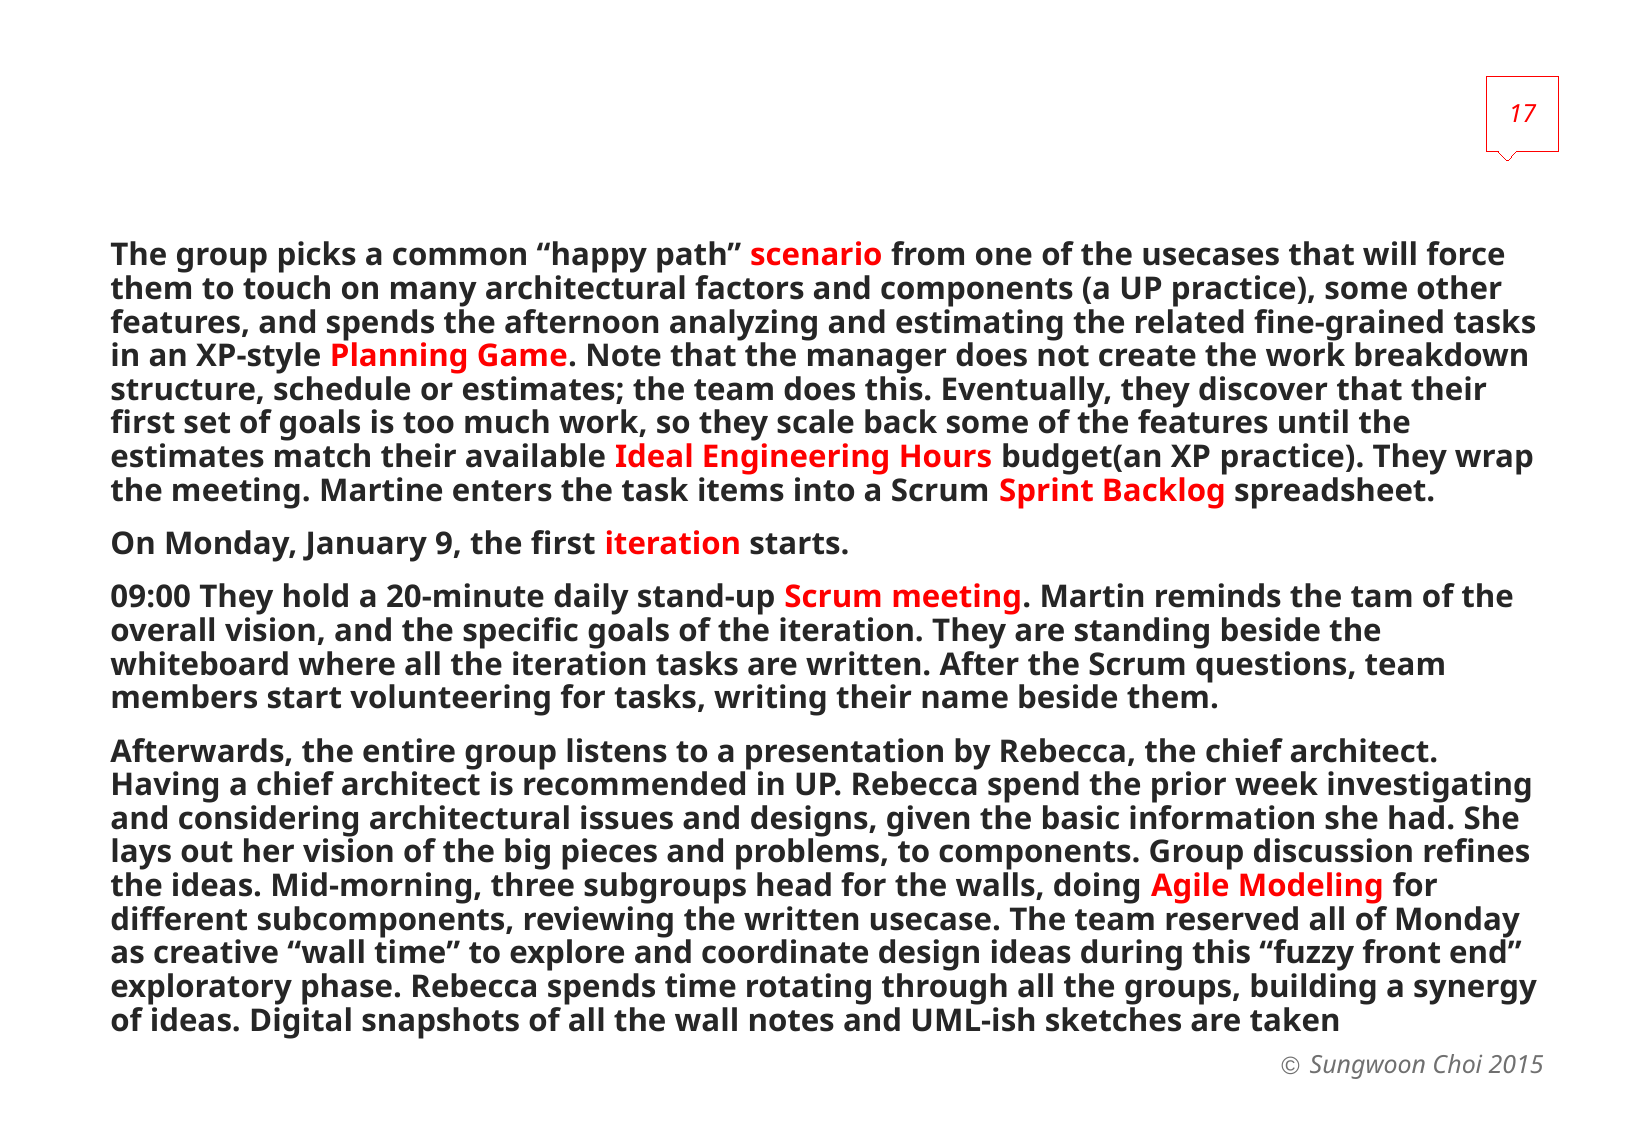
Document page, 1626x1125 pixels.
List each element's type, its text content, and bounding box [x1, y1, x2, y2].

footer Sungwoon Choi 2015 [1010, 1035, 1560, 1096]
list The group picks a common “happy path” scenario from one of the usecases that will force them to touch on many architectural factors and components (a UP practice), some other features, and spends the afternoon analyzing and estimating the related fine-grained tasks in an XP-style Planning Game. Note that the manager does not create the work breakdown structure, schedule or estimates; the team does this. Eventually, they discover that their first set of goals is too much work, so they scale back some of the features until the estimates match their available Ideal Engineering Hours budget(an XP practice). They wrap the meeting. Martine enters the task items into a Scrum Sprint Backlog spreadsheet. On Monday, January 9, the first iteration starts. 09:00 They hold a 20-minute daily stand-up Scrum meeting. Martin reminds the tam of the overall vision, and the specific goals of the iteration. They are standing beside the whiteboard where all the iteration tasks are written. After the Scrum questions, team members start volunteering for tasks, writing their name beside them. Afterwards, the entire group listens to a presentation by Rebecca, the chief architect. Having a chief architect is recommended in UP. Rebecca spend the prior week investigating and considering architectural issues and designs, given the basic information she had. She lays out her vision of the big pieces and problems, to components. Group discussion refines the ideas. Mid-morning, three subgroups head for the walls, doing Agile Modeling for different subcomponents, reviewing the written usecase. The team reserved all of Monday as creative “wall time” to explore and coordinate design ideas during this “fuzzy front end” exploratory phase. Rebecca spends time rotating through all the groups, building a synergy of ideas. Digital snapshots of all the wall notes and UML-ish sketches are taken [95, 231, 1560, 1060]
slide_number 17 [1486, 76, 1559, 161]
